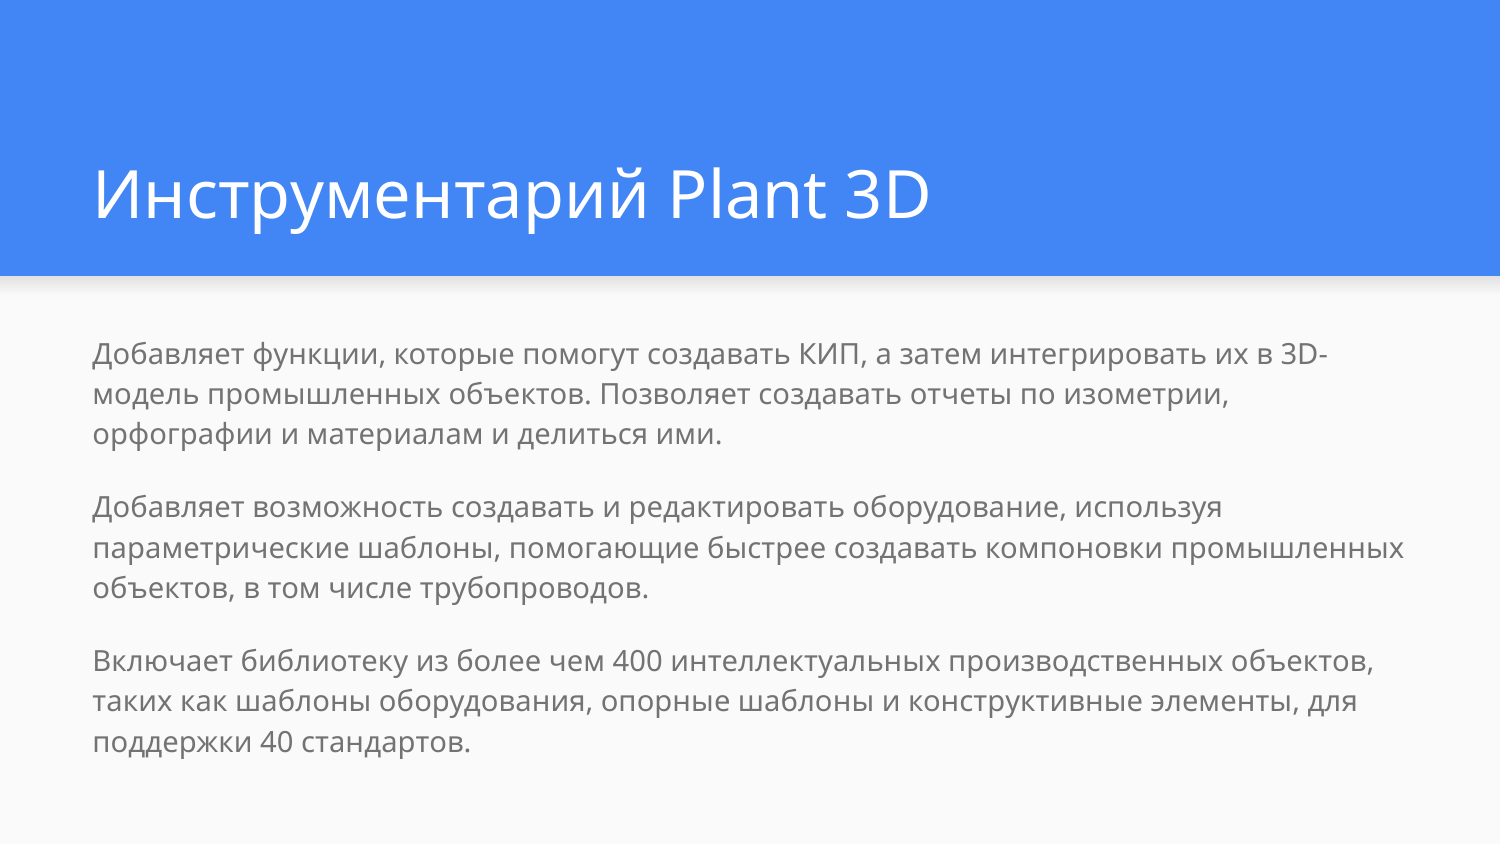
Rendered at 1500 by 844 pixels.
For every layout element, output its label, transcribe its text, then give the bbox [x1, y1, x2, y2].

list Добавляет функции, которые помогут создавать КИП, а затем интегрировать их в 3D-модель промышленных объектов. Позволяет создавать отчеты по изометрии, орфографии и материалам и делиться ими. Добавляет возможность создавать и редактировать оборудование, используя параметрические шаблоны, помогающие быстрее создавать компоновки промышленных объектов, в том числе трубопроводов. Включает библиотеку из более чем 400 интеллектуальных производственных объектов, таких как шаблоны оборудования, опорные шаблоны и конструктивные элементы, для поддержки 40 стандартов. [77, 314, 1427, 760]
title Инструментарий Plant 3D [77, 121, 1427, 248]
